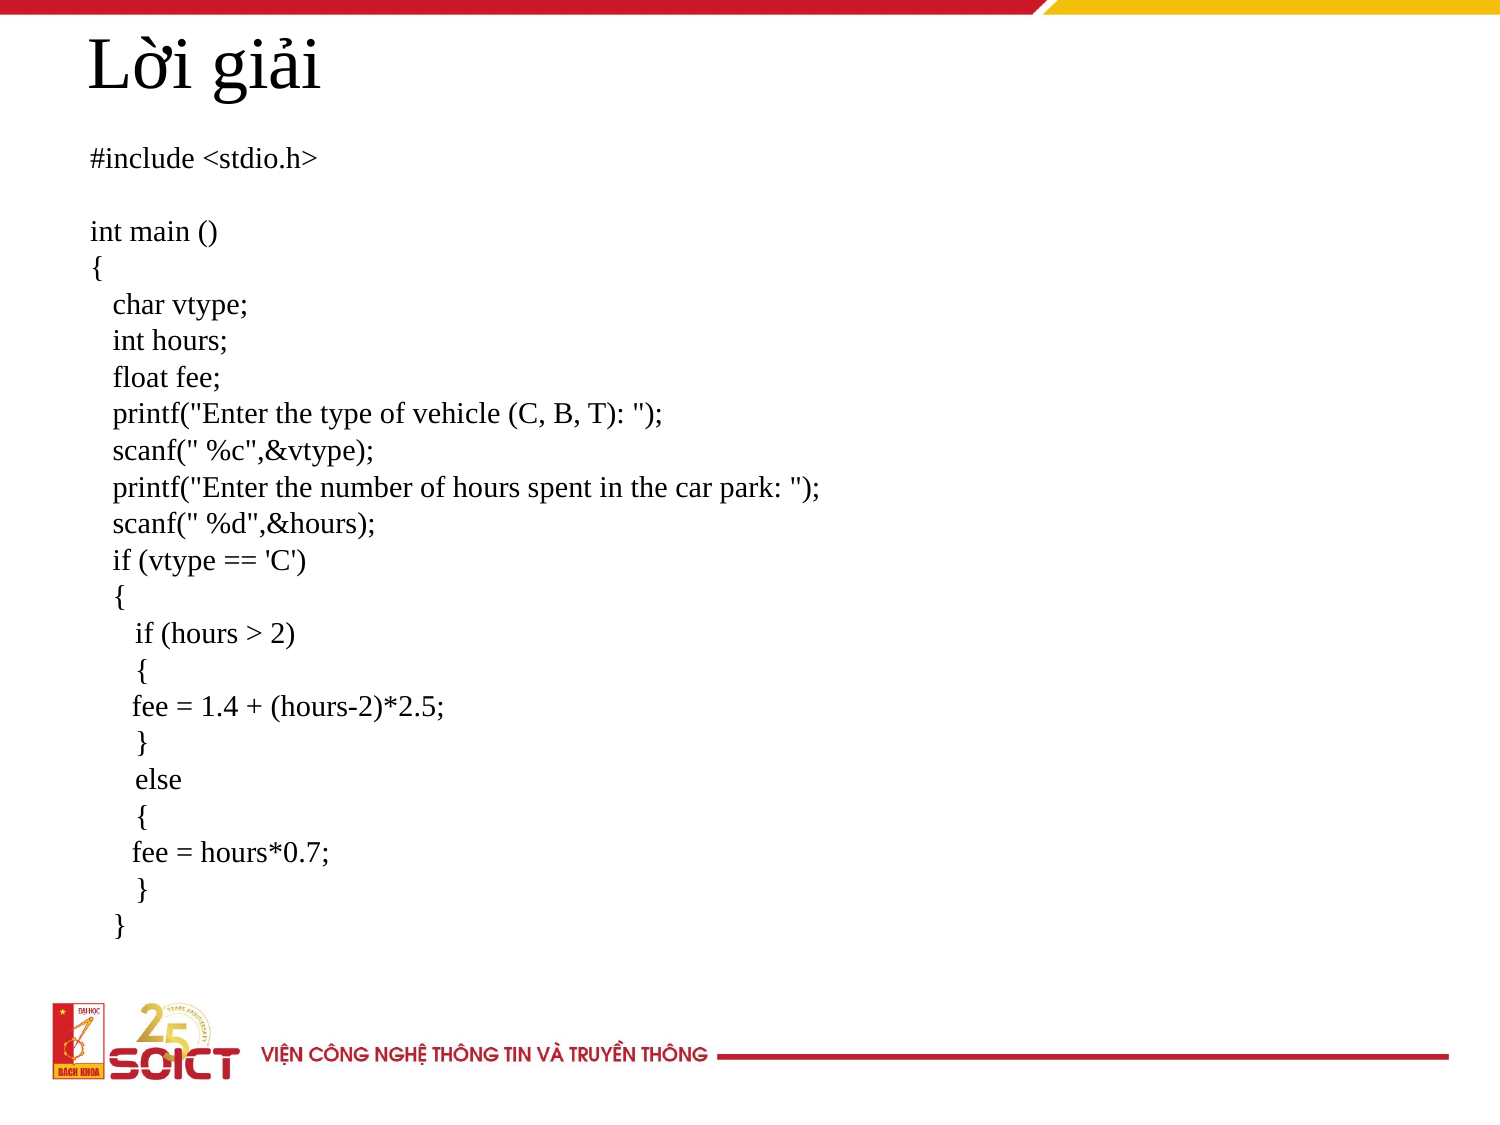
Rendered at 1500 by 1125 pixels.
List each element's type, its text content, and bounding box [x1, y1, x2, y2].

picture [0, 0, 1500, 1125]
title Lời giải [72, 16, 1425, 113]
list #include <stdio.h> int main () { char vtype; int hours; float fee; printf("Enter the type of vehicle (C, B, T): "); scanf(" %c",&vtype); printf("Enter the number of hours spent in the car park: "); scanf(" %d",&hours); if (vtype == 'C') { if (hours > 2) { fee = 1.4 + (hours-2)*2.5; } else { fee = hours*0.7; } } [75, 137, 1425, 994]
